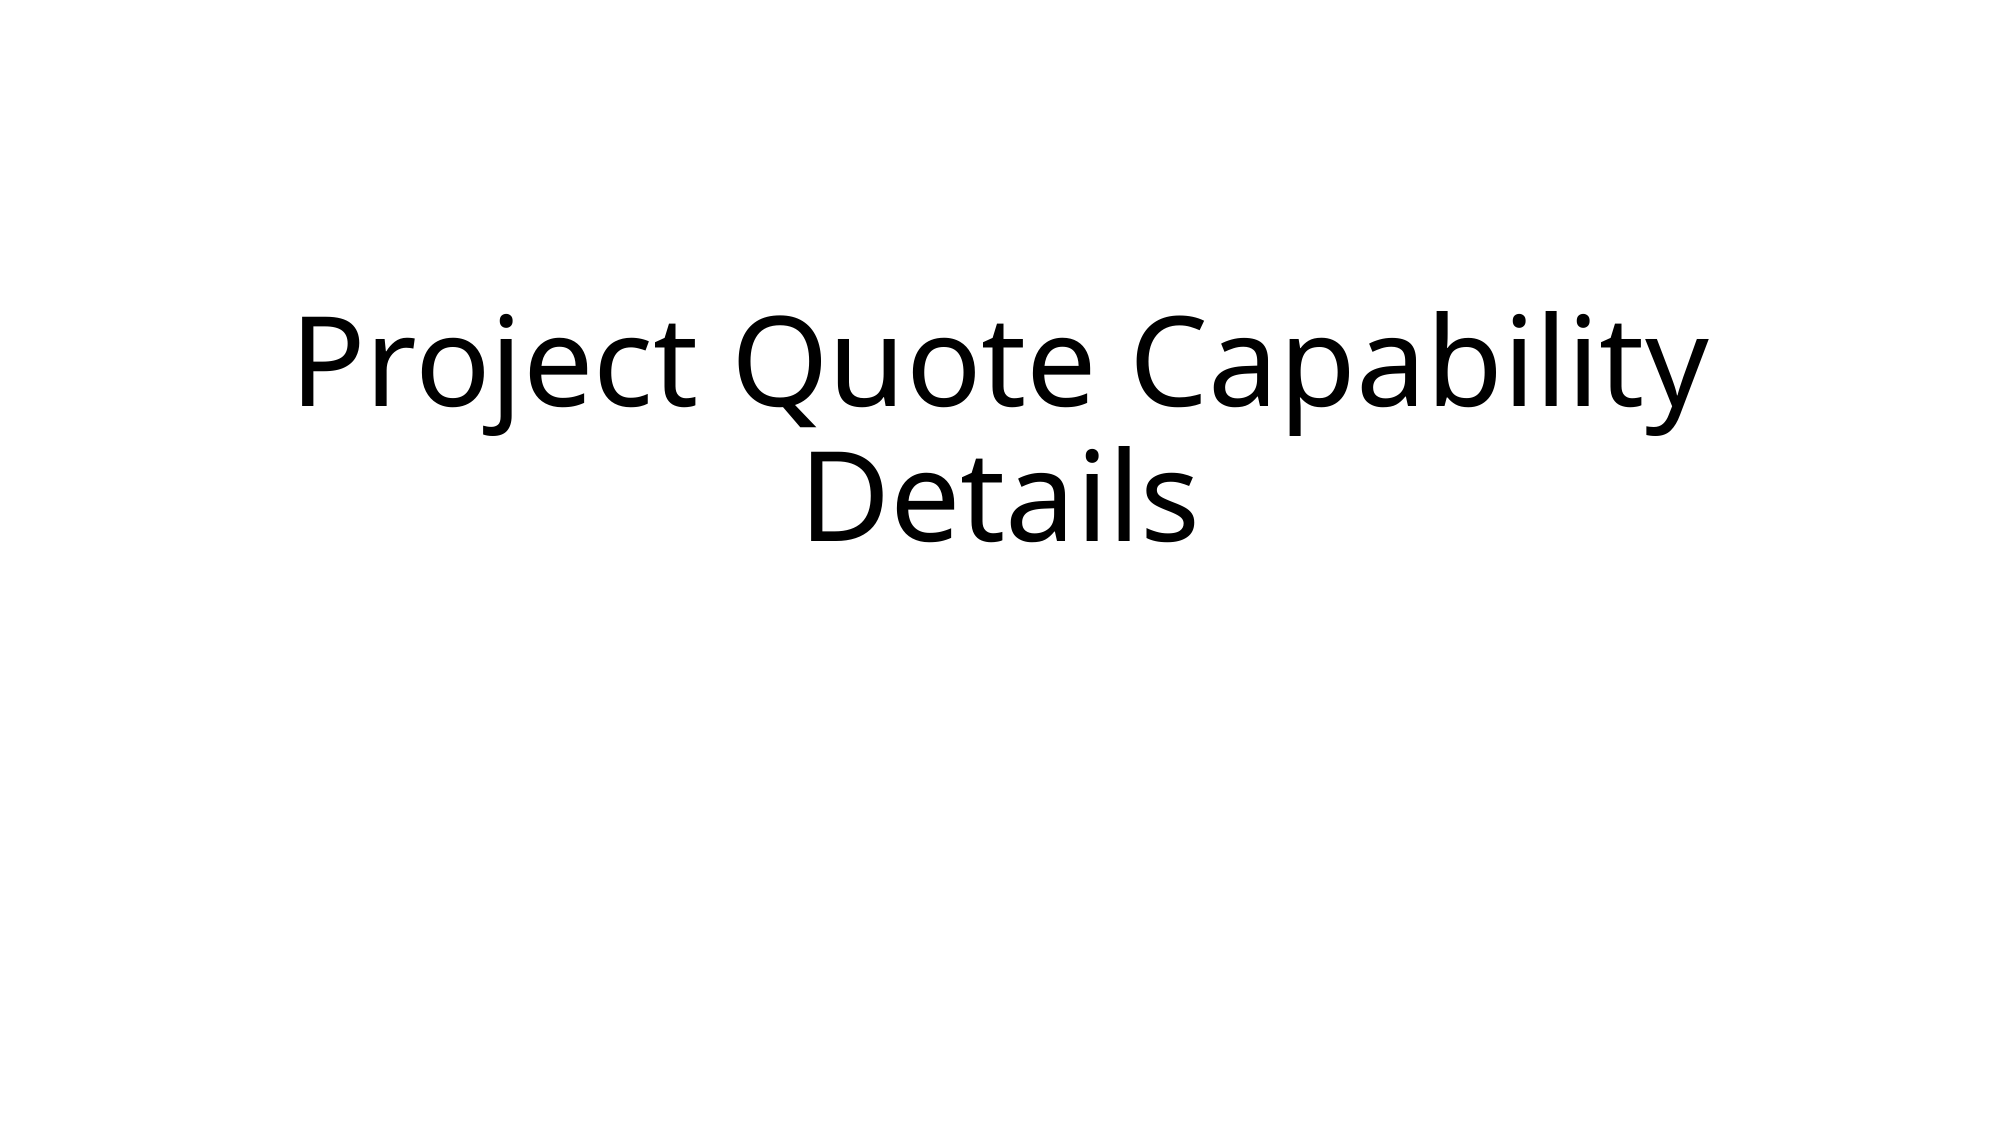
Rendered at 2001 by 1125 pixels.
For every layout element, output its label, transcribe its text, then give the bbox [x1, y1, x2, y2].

title Project Quote Capability Details [249, 184, 1750, 576]
